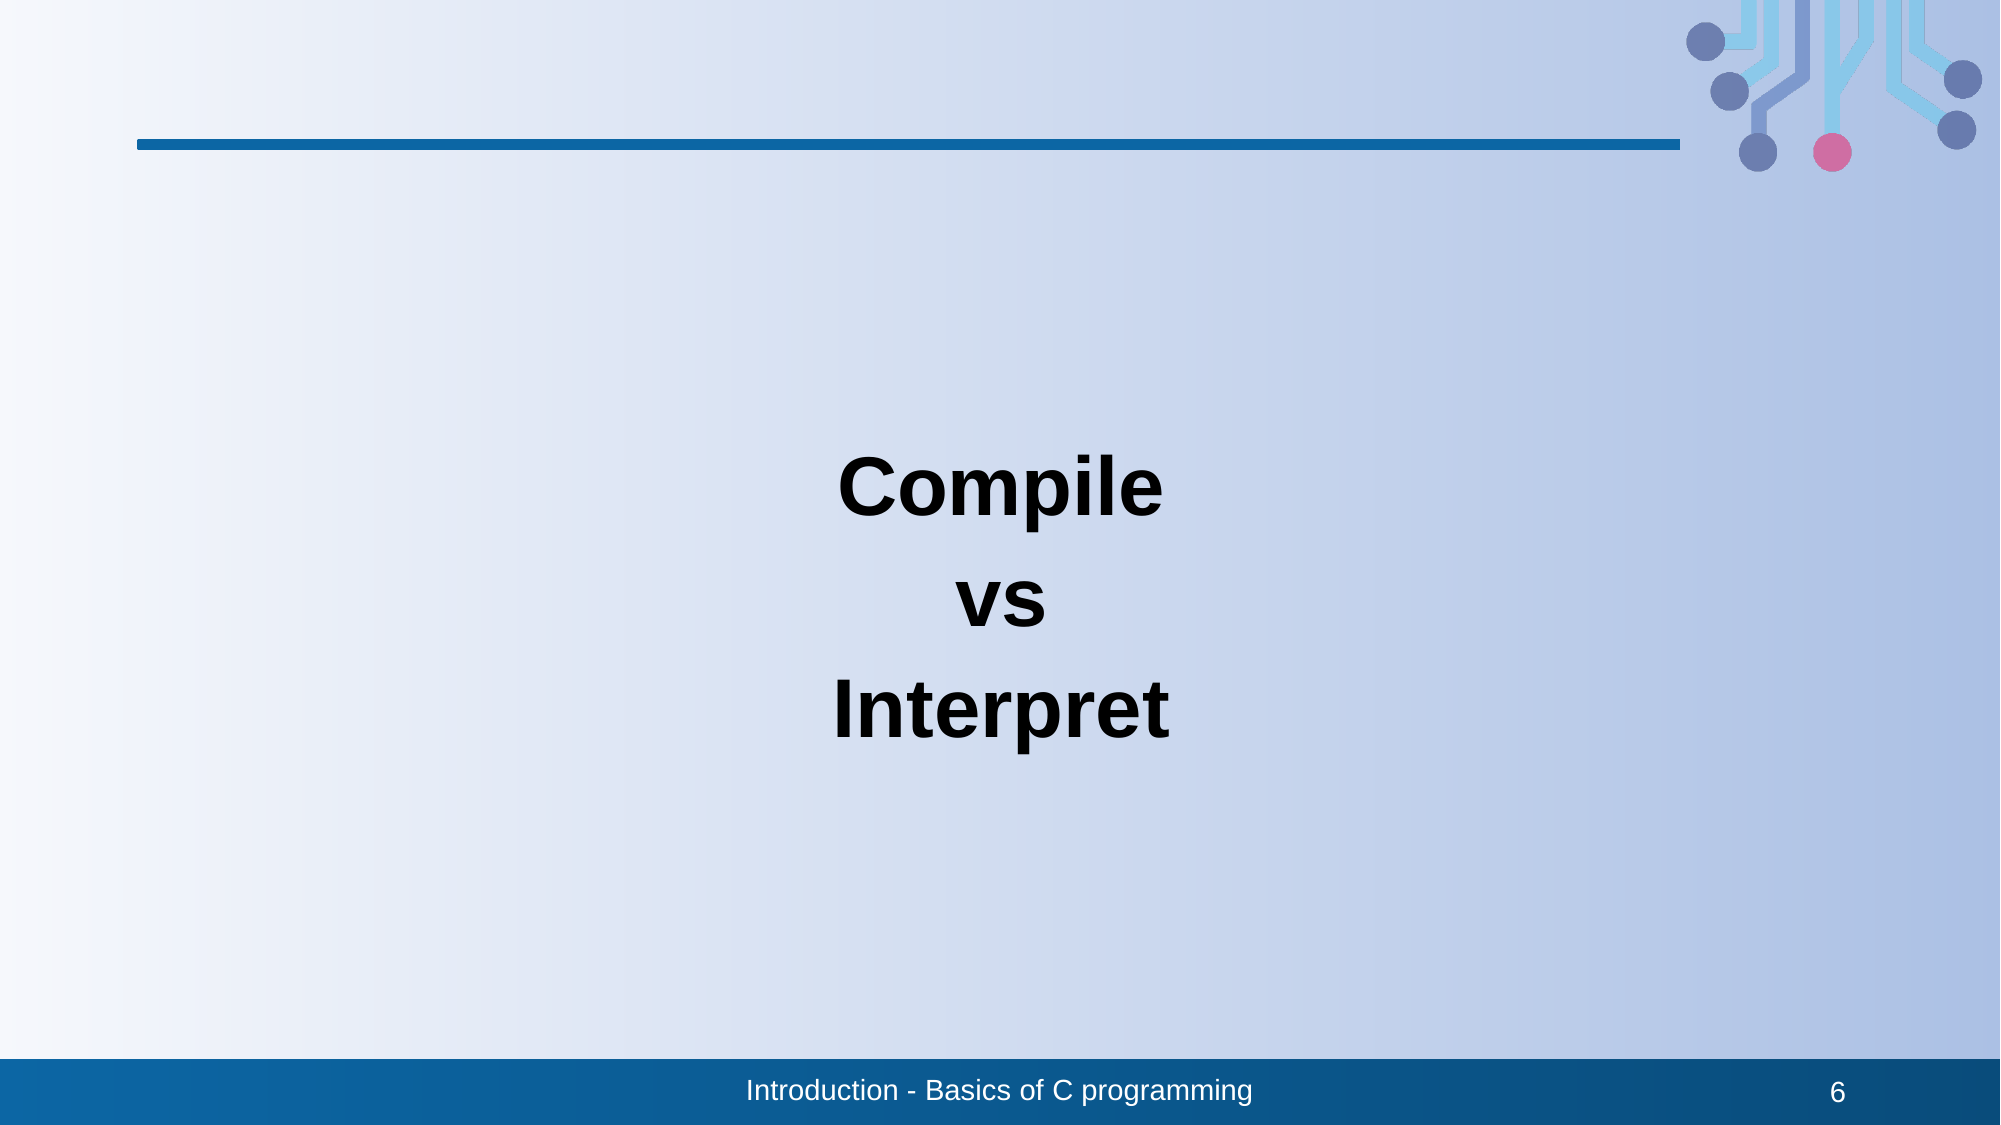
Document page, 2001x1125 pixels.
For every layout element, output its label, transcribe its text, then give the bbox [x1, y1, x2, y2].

slide_number 6 [1411, 1060, 1861, 1121]
picture [1663, 0, 2000, 204]
list Compile vs Interpret [137, 176, 1863, 1023]
footer Introduction - Basics of C programming [662, 1059, 1338, 1119]
